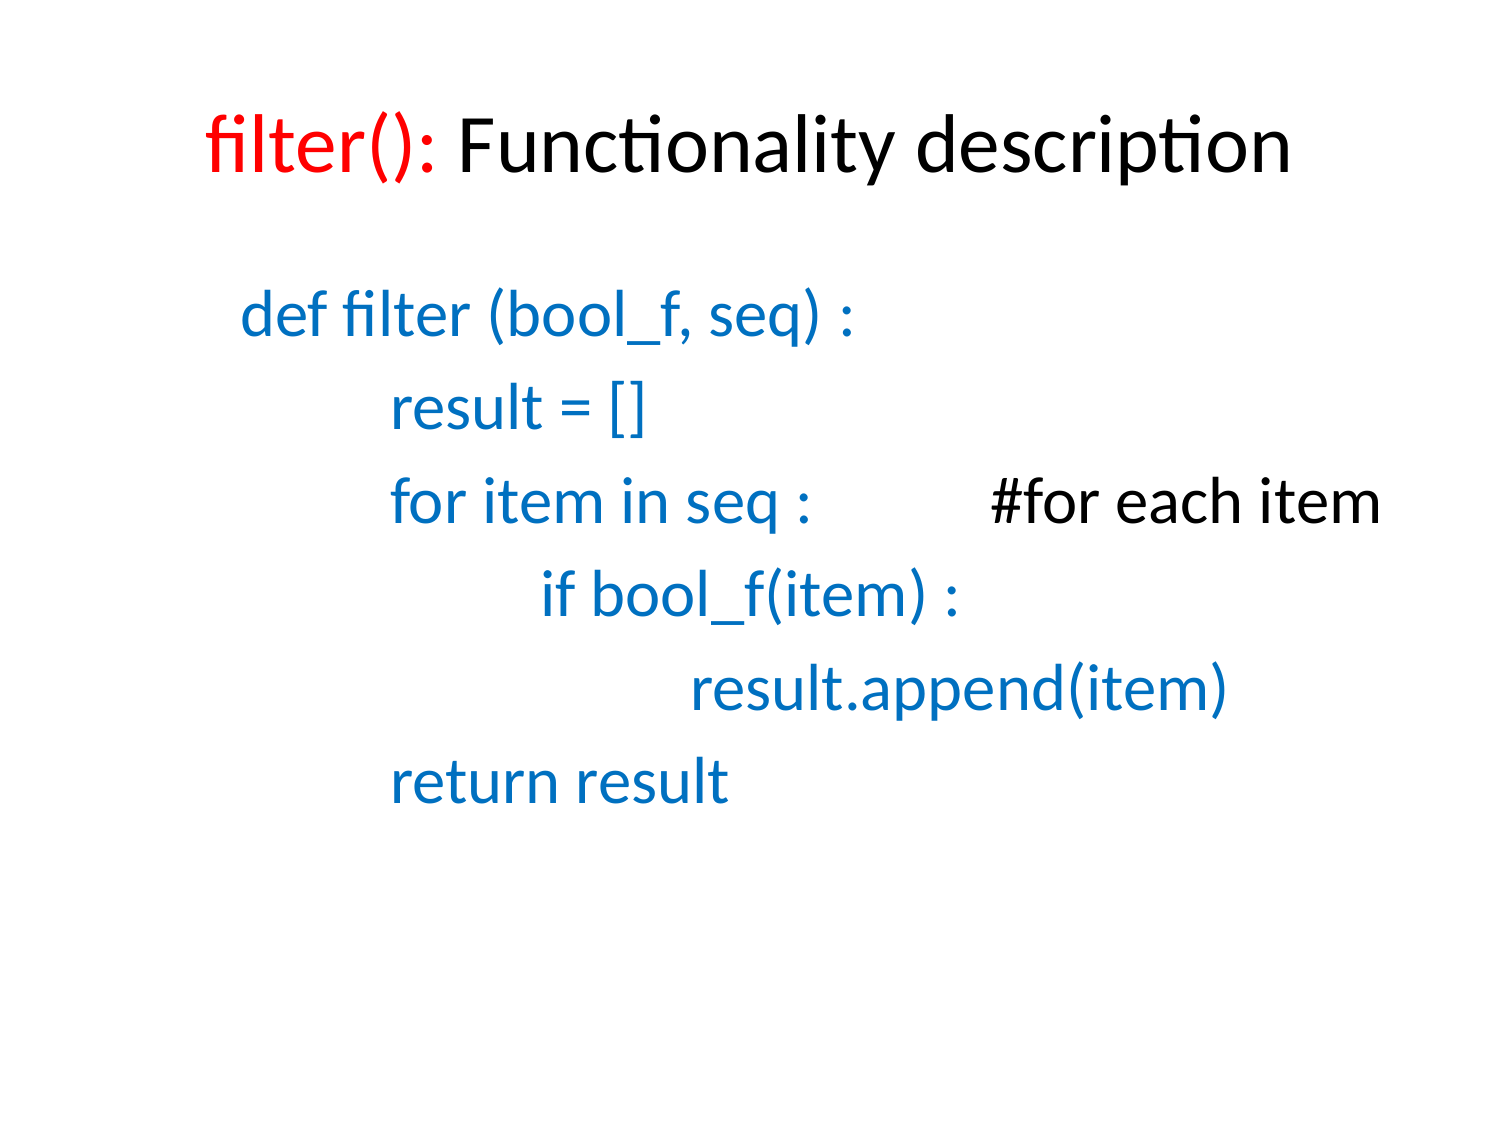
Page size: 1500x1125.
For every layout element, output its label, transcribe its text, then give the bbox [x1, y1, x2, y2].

list def filter (bool_f, seq) : result = [] for item in seq : #for each item if bool_f(item) : result.append(item) return result [75, 262, 1425, 1005]
title filter(): Functionality description [75, 45, 1425, 233]
